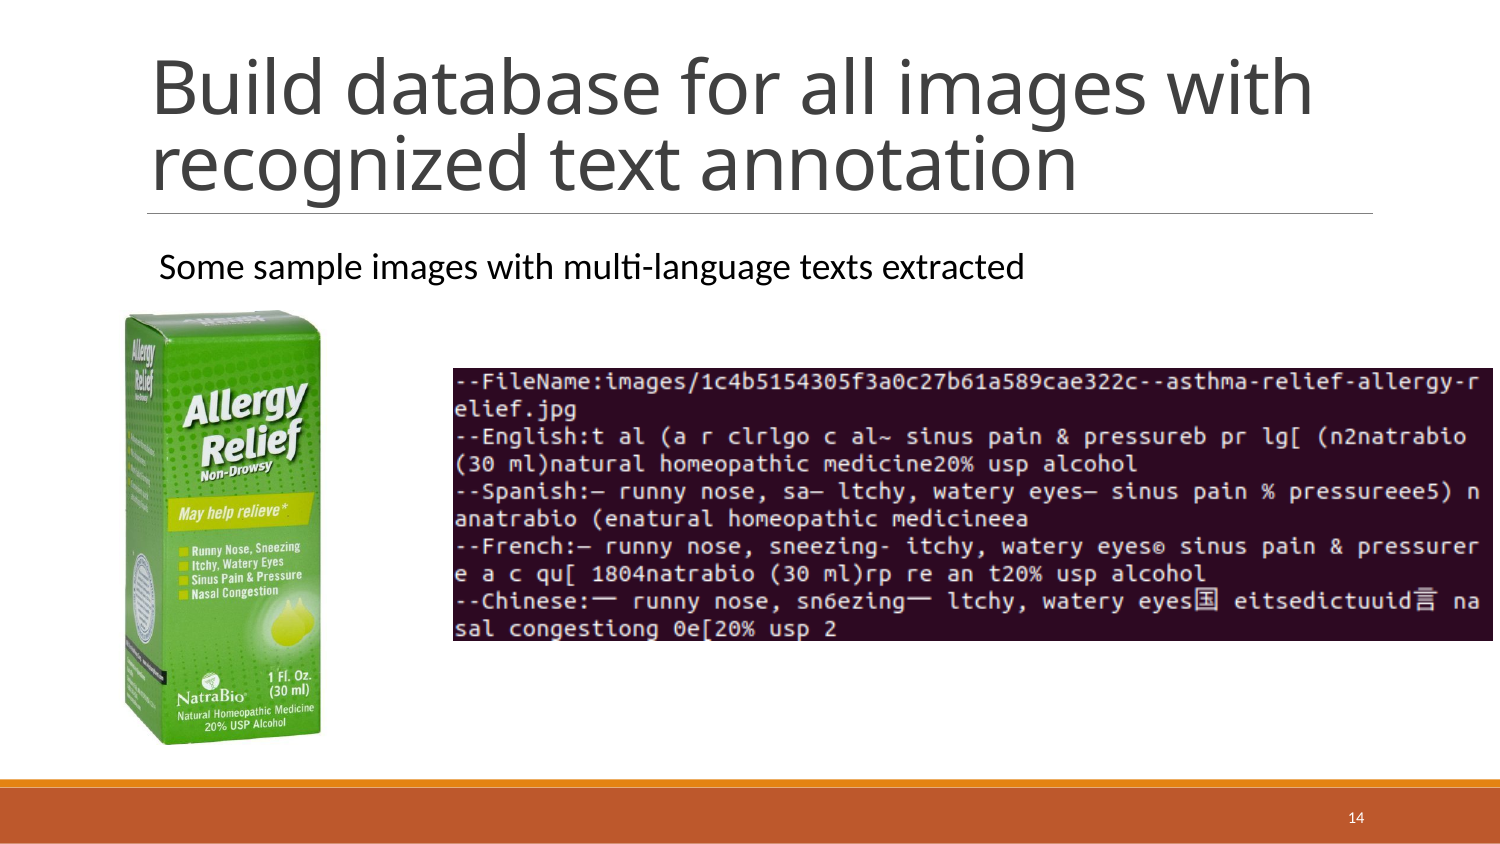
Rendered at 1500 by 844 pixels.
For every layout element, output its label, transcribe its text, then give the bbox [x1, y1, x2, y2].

title Build database for all images with recognized text annotation [135, 35, 1373, 214]
text_box Some sample images with multi-language texts extracted [144, 234, 1042, 295]
picture [453, 367, 1494, 641]
slide_number 14 [1218, 794, 1380, 840]
picture [5, 309, 441, 745]
